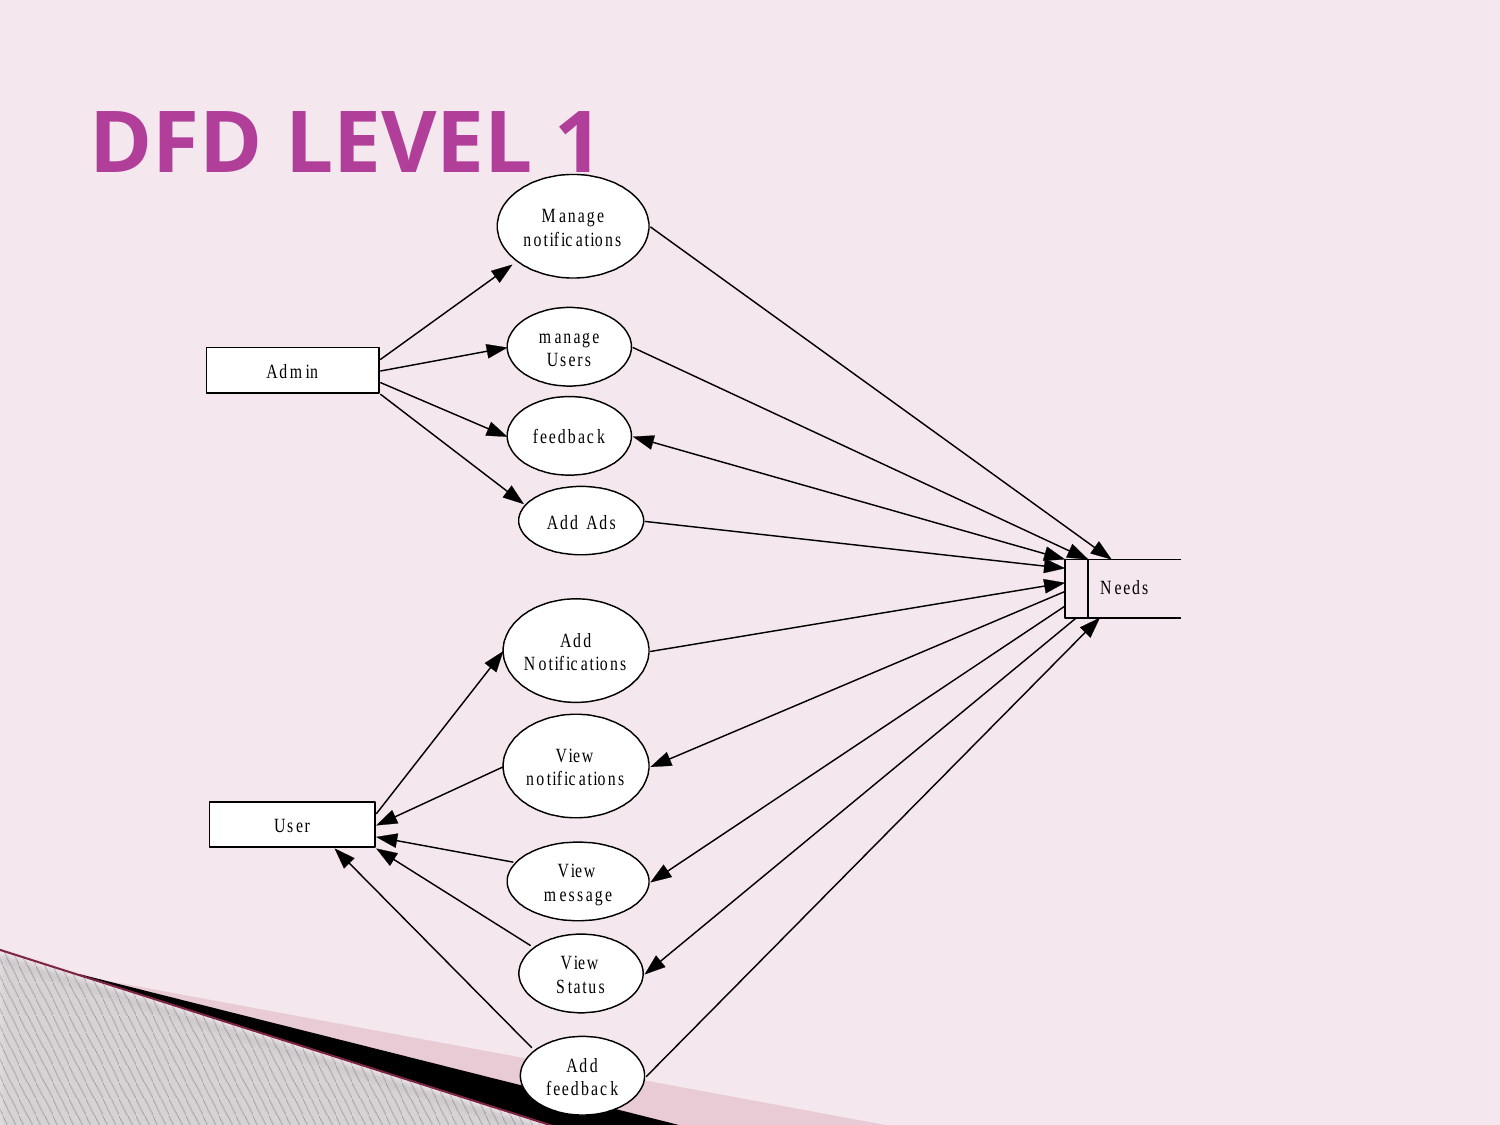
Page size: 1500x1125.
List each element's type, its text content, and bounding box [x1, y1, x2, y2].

title DFD LEVEL 1 [75, 45, 1425, 233]
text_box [198, 166, 1189, 1125]
